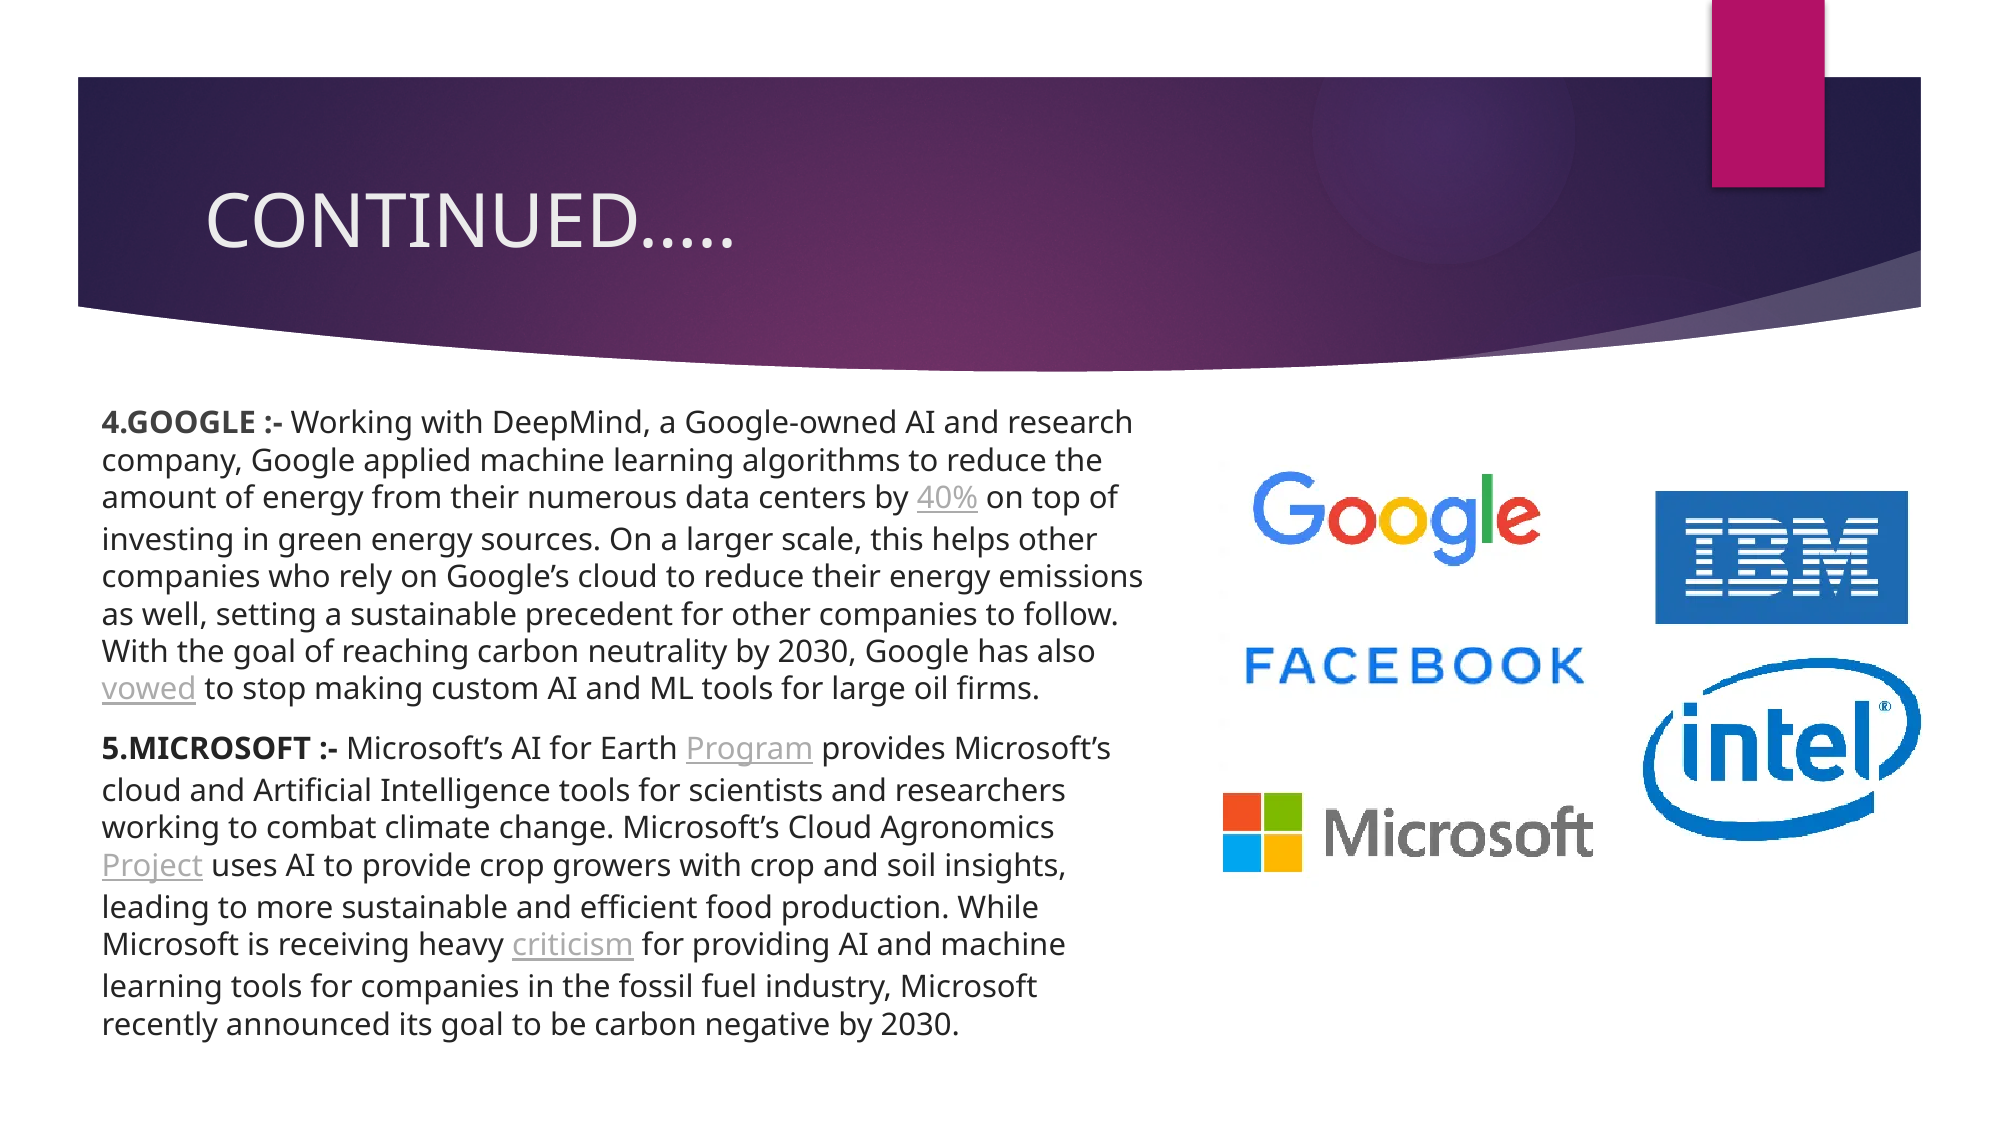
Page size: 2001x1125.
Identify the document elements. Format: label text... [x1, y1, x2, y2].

title CONTINUED….. [189, 159, 1627, 276]
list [1196, 441, 1951, 917]
list 4.GOOGLE :- Working with DeepMind, a Google-owned AI and research company, Google applied machine learning algorithms to reduce the amount of energy from their numerous data centers by 40% on top of investing in green energy sources. On a larger scale, this helps other companies who rely on Google’s cloud to reduce their energy emissions as well, setting a sustainable precedent for other companies to follow. With the goal of reaching carbon neutrality by 2030, Google has also vowed to stop making custom AI and ML tools for large oil firms. 5.MICROSOFT :- Microsoft’s AI for Earth Program provides Microsoft’s cloud and Artificial Intelligence tools for scientists and researchers working to combat climate change. Microsoft’s Cloud Agronomics Project uses AI to provide crop growers with crop and soil insights, leading to more sustainable and efficient food production. While Microsoft is receiving heavy criticism for providing AI and machine learning tools for companies in the fossil fuel industry, Microsoft recently announced its goal to be carbon negative by 2030. [86, 395, 1174, 1083]
